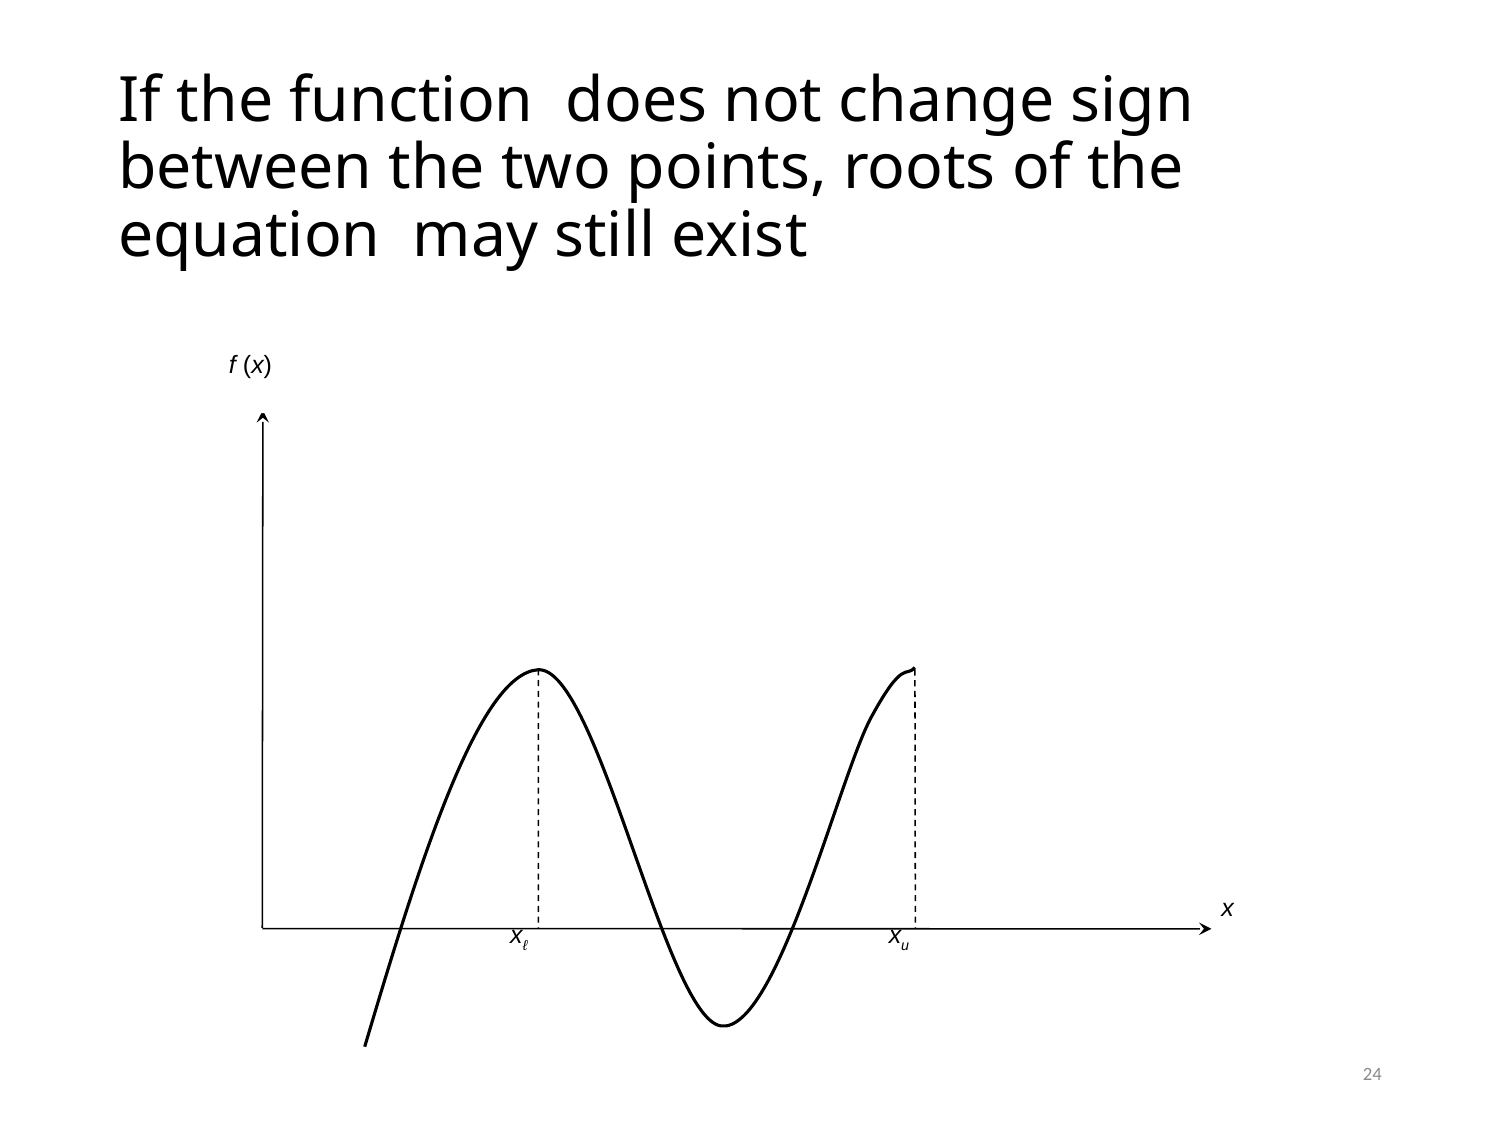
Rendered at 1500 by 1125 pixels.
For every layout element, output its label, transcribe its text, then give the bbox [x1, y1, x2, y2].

slide_number 24 [1059, 1042, 1397, 1103]
title If the function does not change sign between the two points, roots of the equation may still exist [103, 59, 1397, 278]
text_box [199, 269, 1324, 1090]
